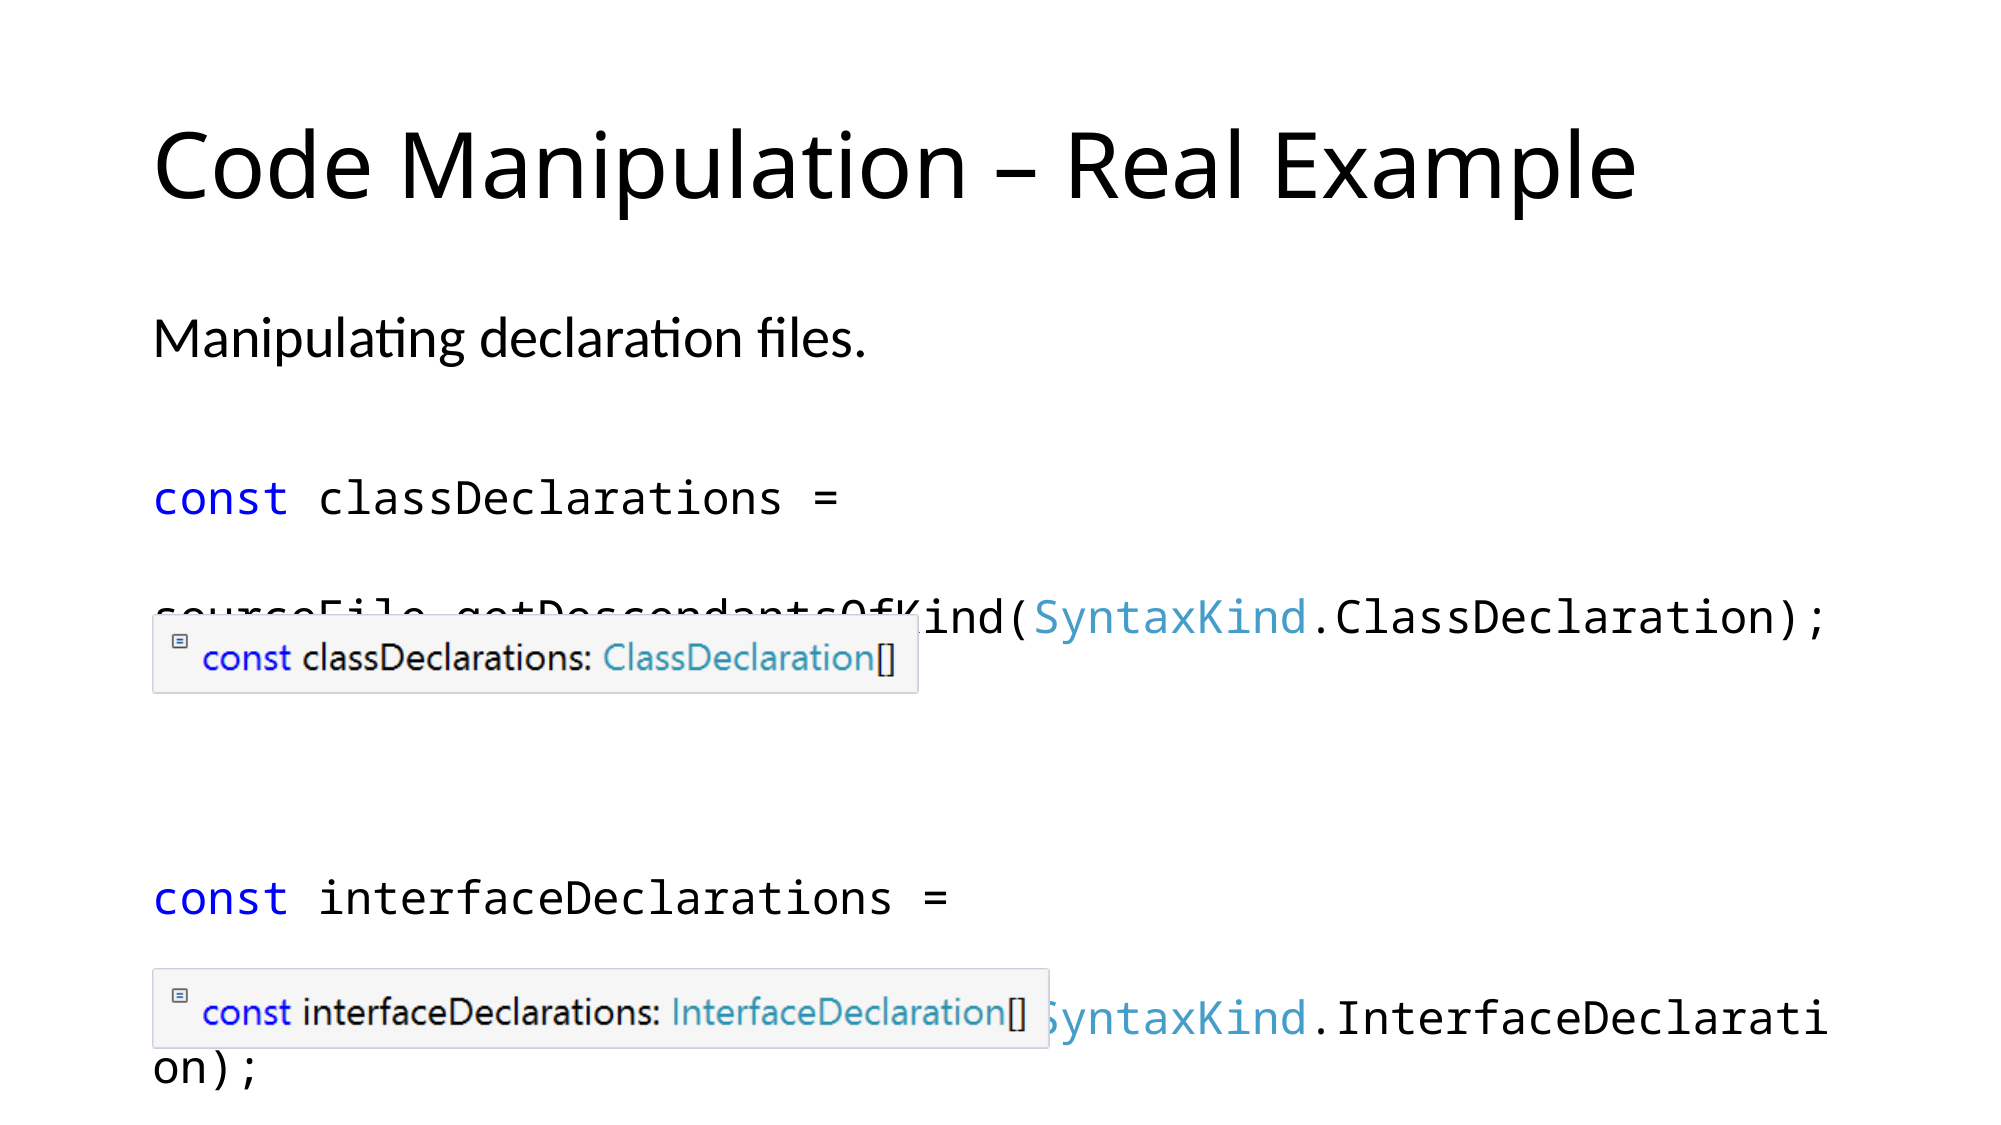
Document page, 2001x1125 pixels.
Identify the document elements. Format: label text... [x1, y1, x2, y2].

picture [152, 614, 919, 694]
list Manipulating declaration files. const classDeclarations = sourceFile.getDescendantsOfKind(SyntaxKind.ClassDeclaration); const interfaceDeclarations = sourceFile.getDescendantsOfKind(SyntaxKind.InterfaceDeclaration); [137, 299, 1863, 1009]
picture [152, 968, 1050, 1049]
title Code Manipulation – Real Example [137, 59, 1863, 278]
